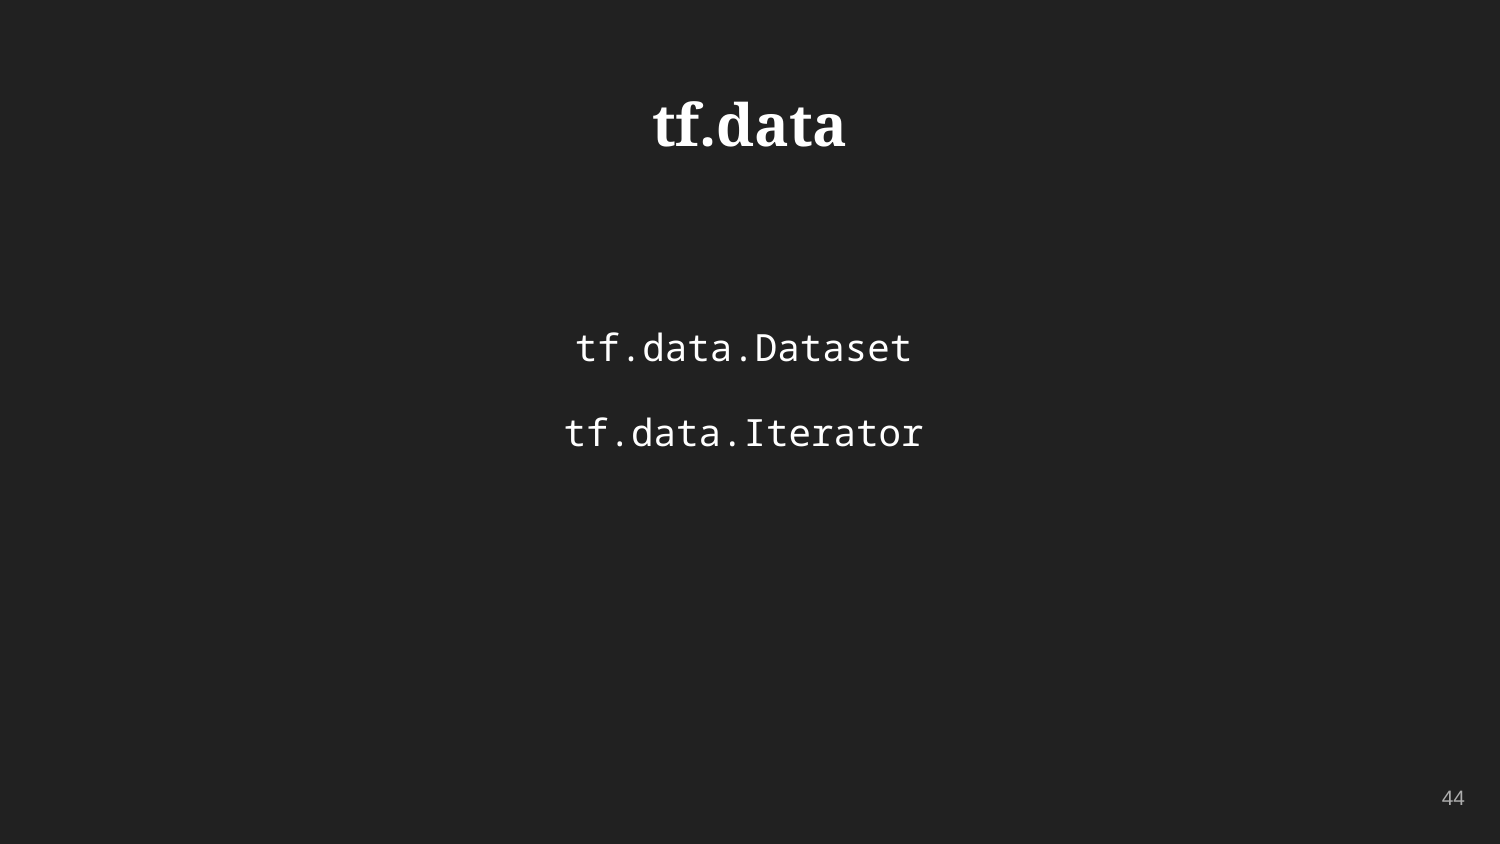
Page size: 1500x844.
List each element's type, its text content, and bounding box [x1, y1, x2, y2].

slide_number 44 [1389, 764, 1480, 830]
list tf.data.Dataset tf.data.Iterator [44, 301, 1443, 647]
title tf.data [51, 72, 1449, 167]
